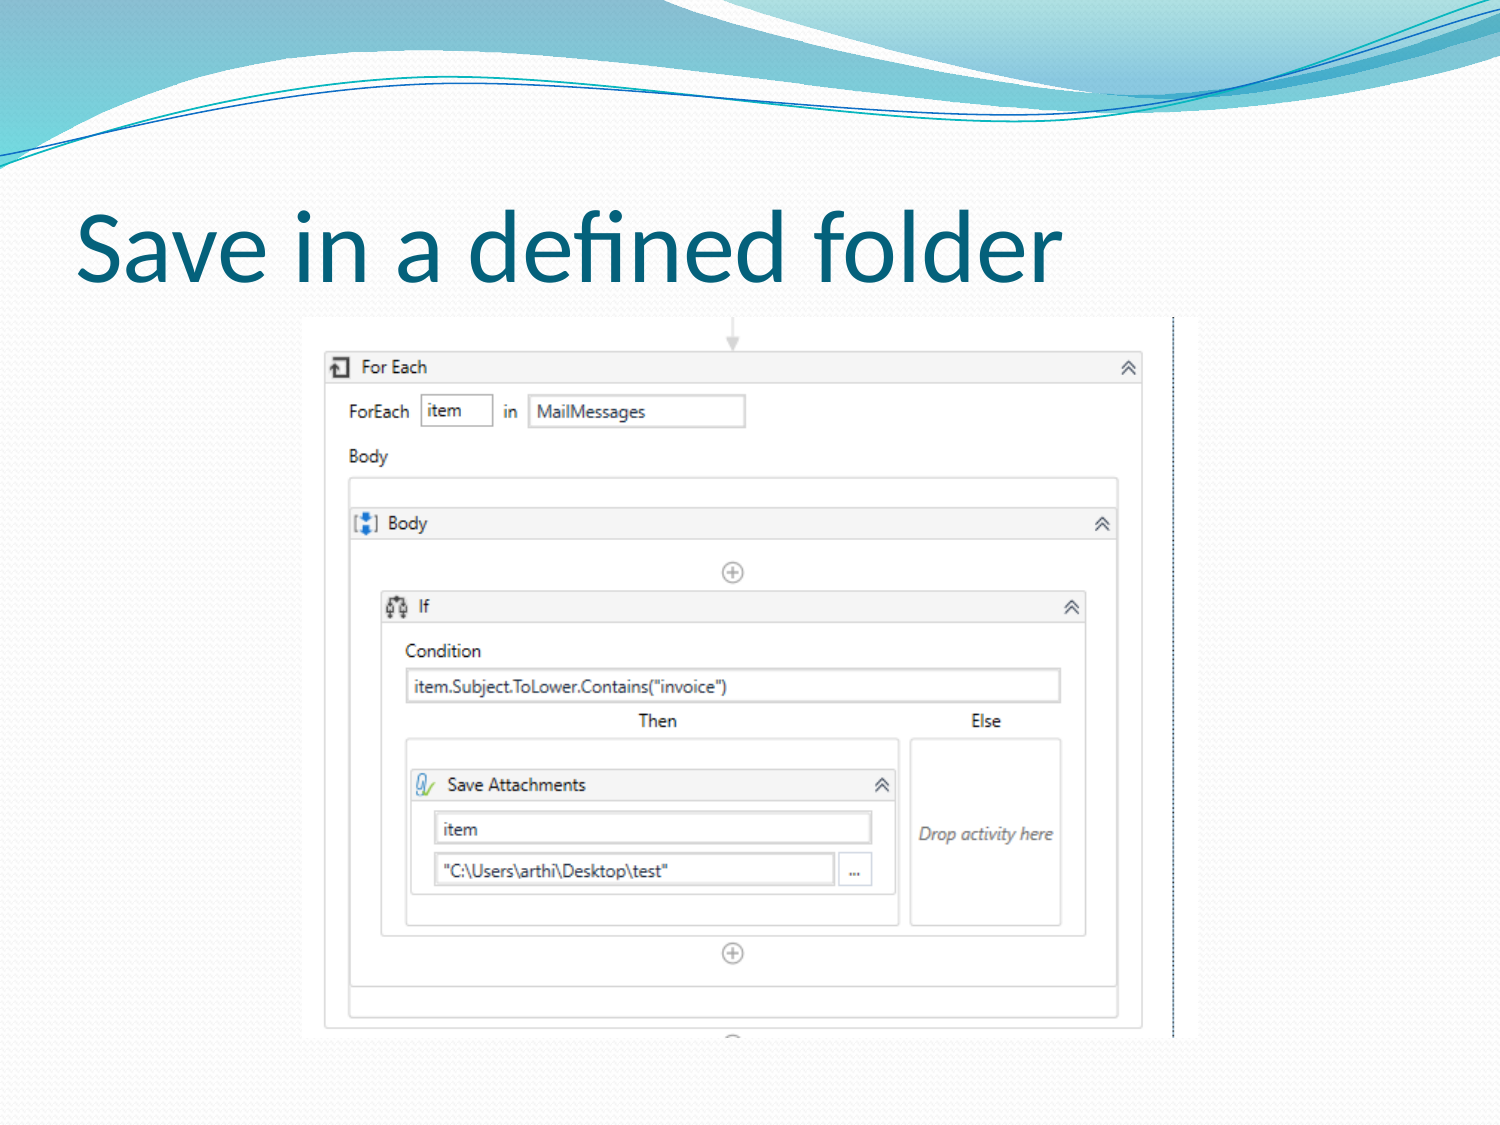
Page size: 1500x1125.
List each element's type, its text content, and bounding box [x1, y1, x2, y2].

title Save in a defined folder [75, 115, 1425, 303]
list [302, 317, 1198, 1038]
